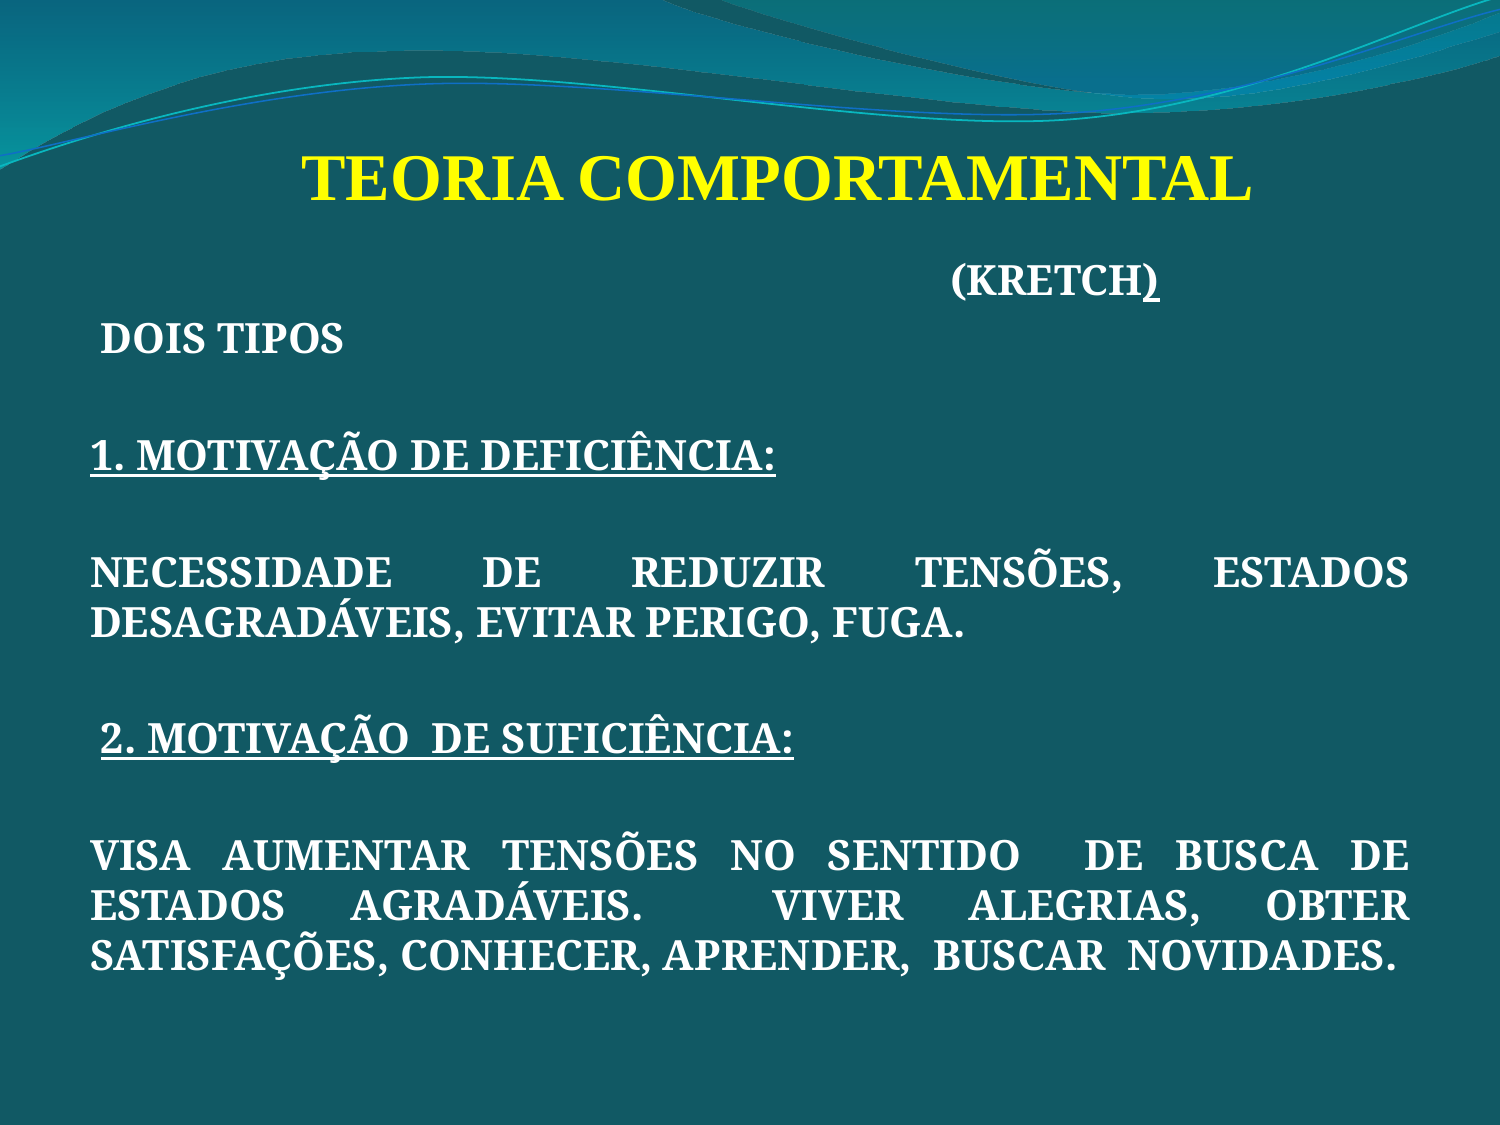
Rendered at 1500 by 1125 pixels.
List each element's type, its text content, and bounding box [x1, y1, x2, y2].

list (KRETCH) DOIS TIPOS 1. MOTIVAÇÃO DE DEFICIÊNCIA: NECESSIDADE DE REDUZIR TENSÕES, ESTADOS DESAGRADÁVEIS, EVITAR PERIGO, FUGA. 2. MOTIVAÇÃO DE SUFICIÊNCIA: VISA AUMENTAR TENSÕES NO SENTIDO DE BUSCA DE ESTADOS AGRADÁVEIS. VIVER ALEGRIAS, OBTER SATISFAÇÕES, CONHECER, APRENDER, BUSCAR NOVIDADES. [75, 246, 1425, 1079]
text_box TEORIA COMPORTAMENTAL [132, 126, 1424, 222]
